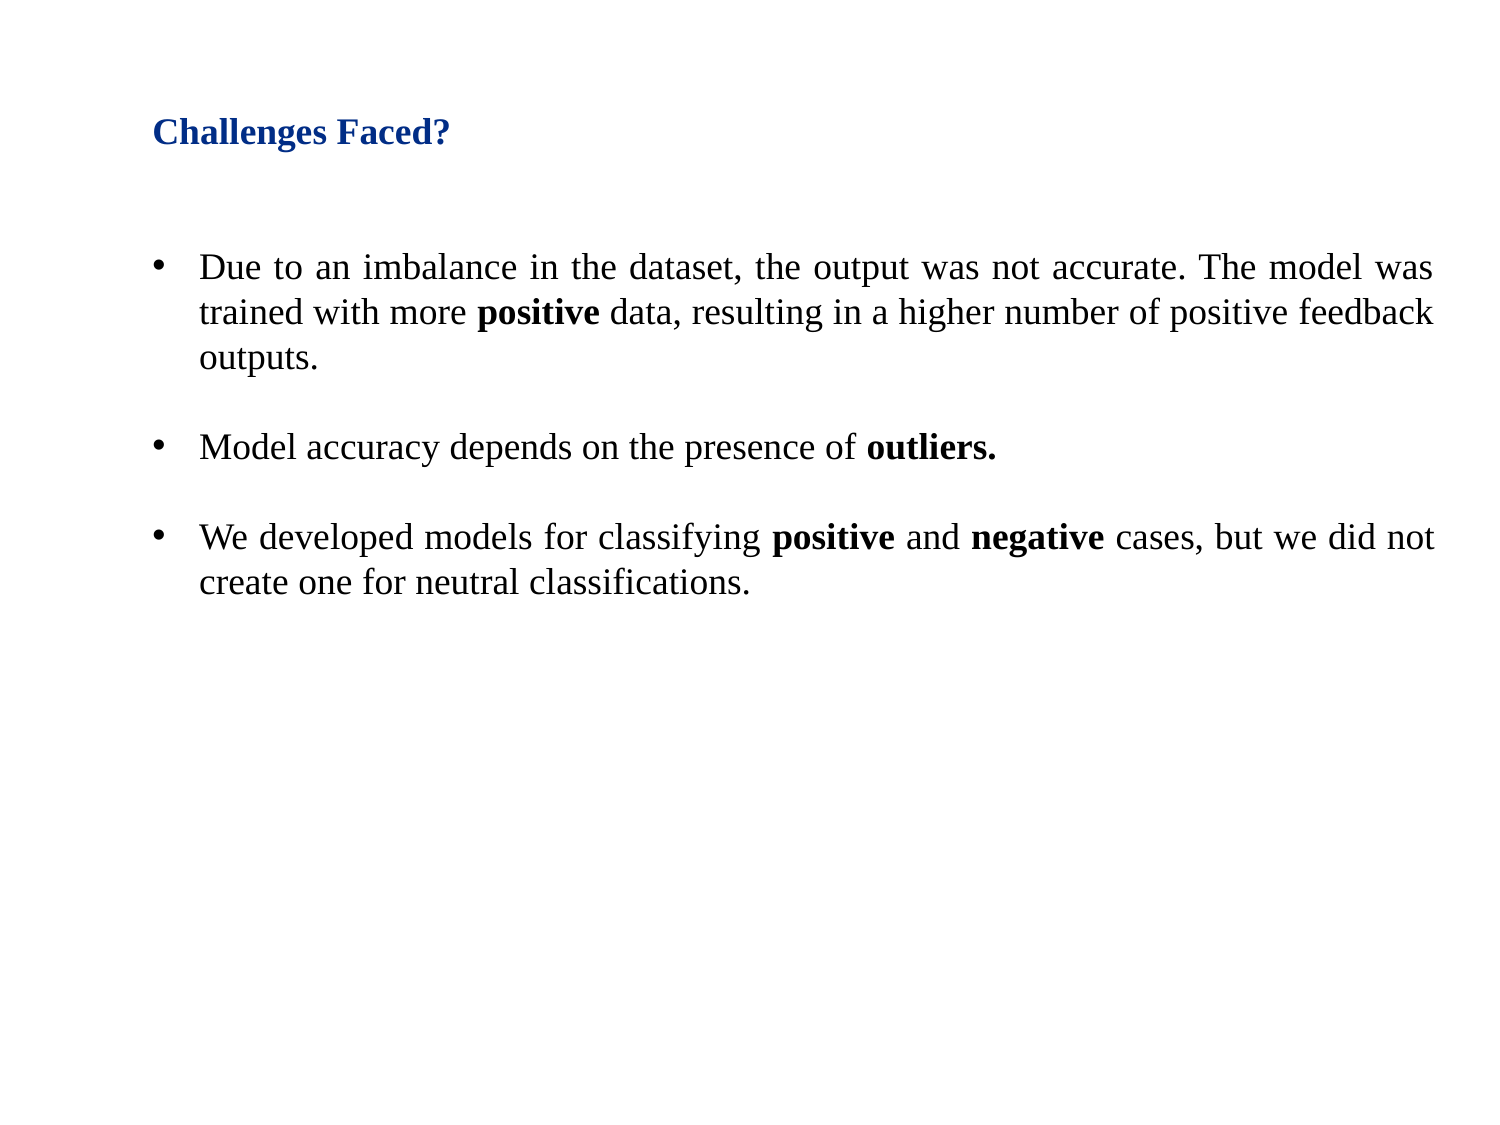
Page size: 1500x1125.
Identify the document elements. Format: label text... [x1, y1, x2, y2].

text_box Challenges Faced? Due to an imbalance in the dataset, the output was not accurate. The model was trained with more positive data, resulting in a higher number of positive feedback outputs. Model accuracy depends on the presence of outliers. We developed models for classifying positive and negative cases, but we did not create one for neutral classifications. [137, 99, 1450, 835]
